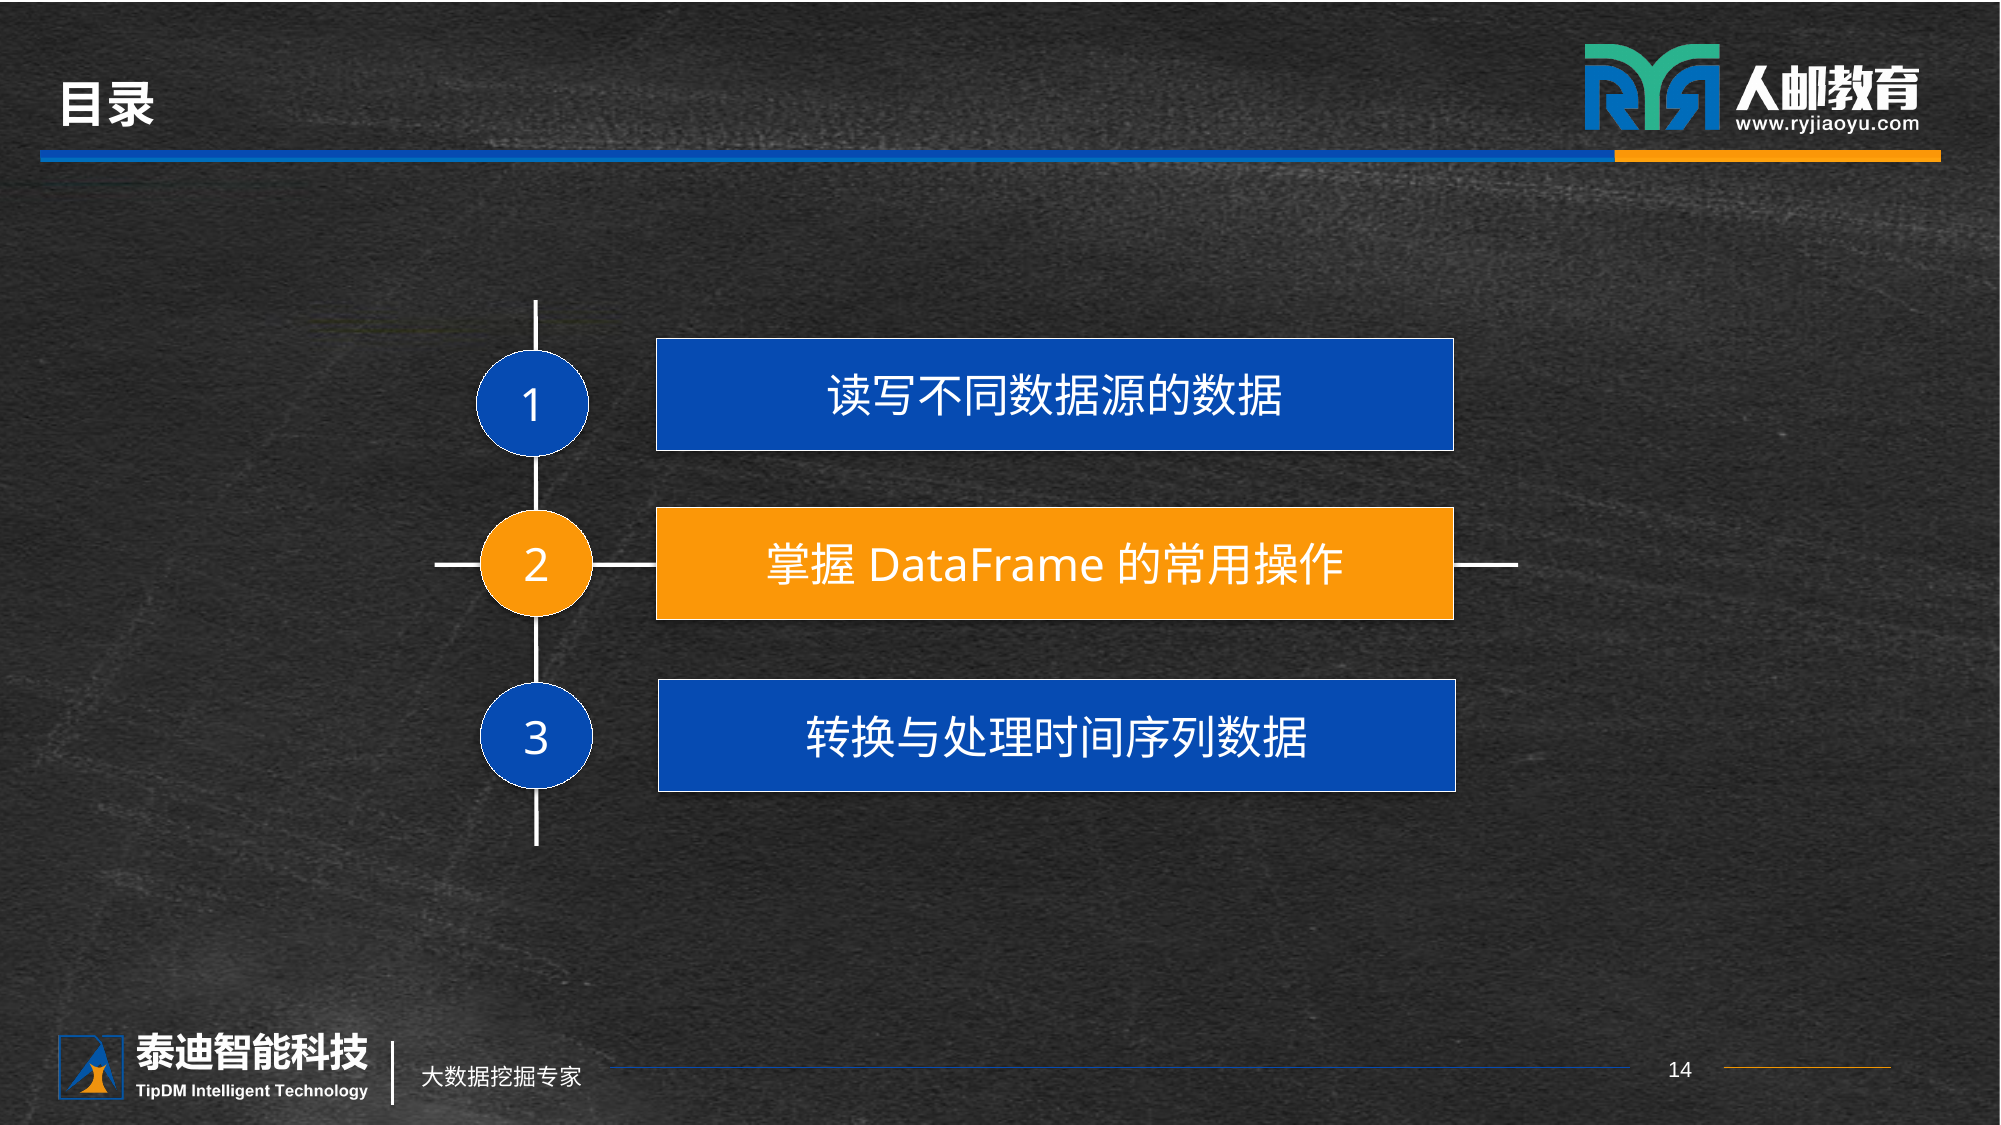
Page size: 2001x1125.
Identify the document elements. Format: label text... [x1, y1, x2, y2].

text_box 转换与处理时间序列数据 [658, 679, 1456, 792]
text_box 2 [541, 510, 593, 617]
text_box 1 [476, 350, 530, 457]
text_box 3 [541, 682, 593, 789]
text_box [434, 562, 475, 567]
text_box 读写不同数据源的数据 [656, 338, 1454, 451]
text_box 1 [541, 350, 589, 456]
text_box [1460, 562, 1519, 567]
text_box [597, 562, 650, 567]
text_box 3 [480, 683, 530, 789]
picture [0, 2, 2000, 1125]
text_box 掌握DataFrame的常用操作 [656, 507, 1454, 620]
title 目录 [41, 58, 1842, 146]
text_box 2 [480, 510, 530, 616]
